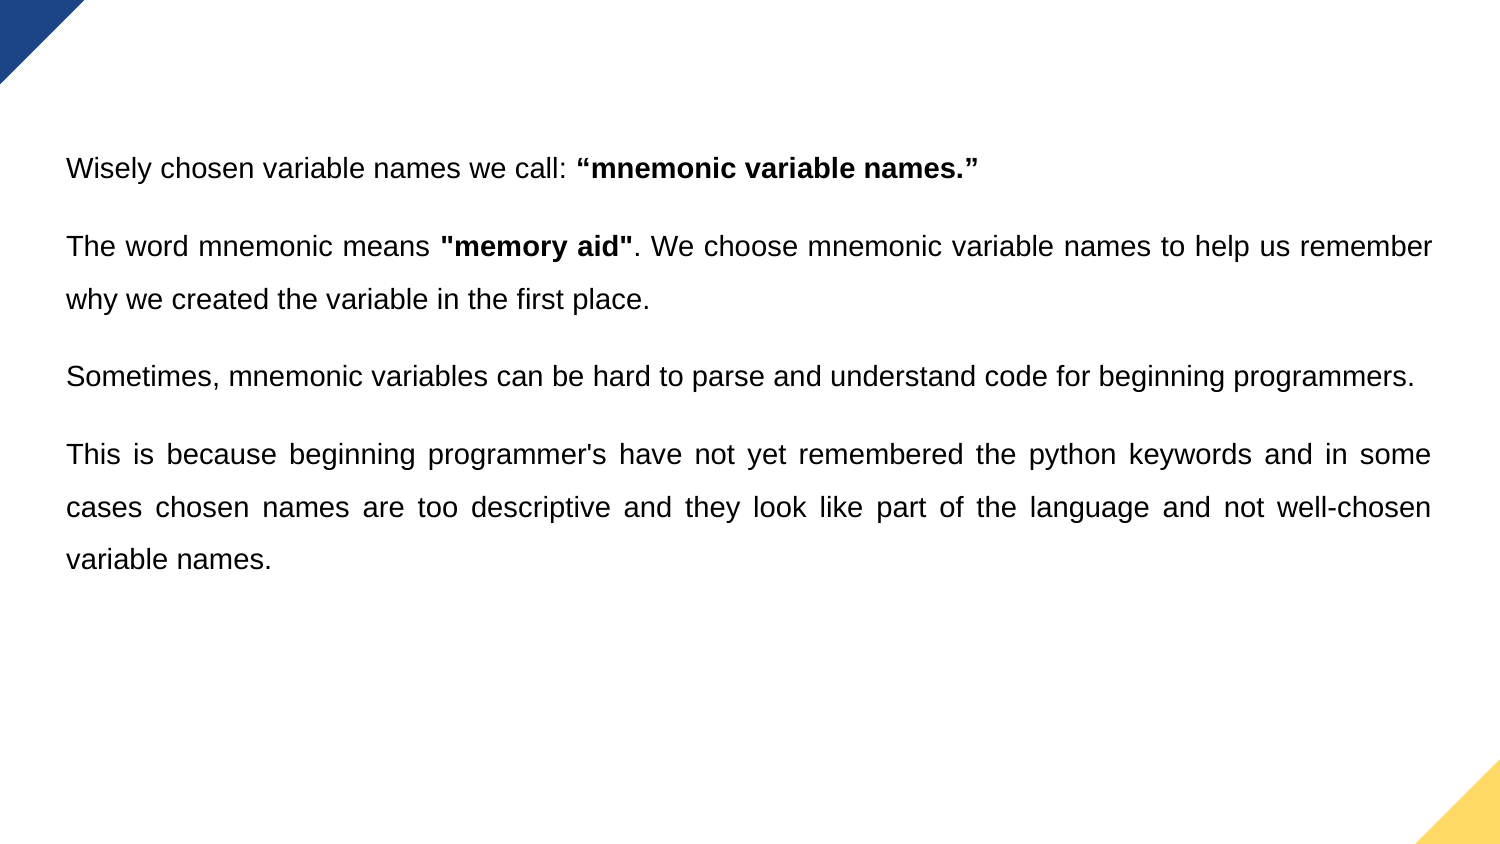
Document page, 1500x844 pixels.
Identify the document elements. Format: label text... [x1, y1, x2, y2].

text_box [0, 0, 84, 84]
text_box [1416, 760, 1500, 844]
list Wisely chosen variable names we call: “mnemonic variable names.” The word mnemonic means "memory aid". We choose mnemonic variable names to help us remember why we created the variable in the first place. Sometimes, mnemonic variables can be hard to parse and understand code for beginning programmers. This is because beginning programmer's have not yet remembered the python keywords and in some cases chosen names are too descriptive and they look like part of the language and not well-chosen variable names. [51, 117, 1449, 750]
